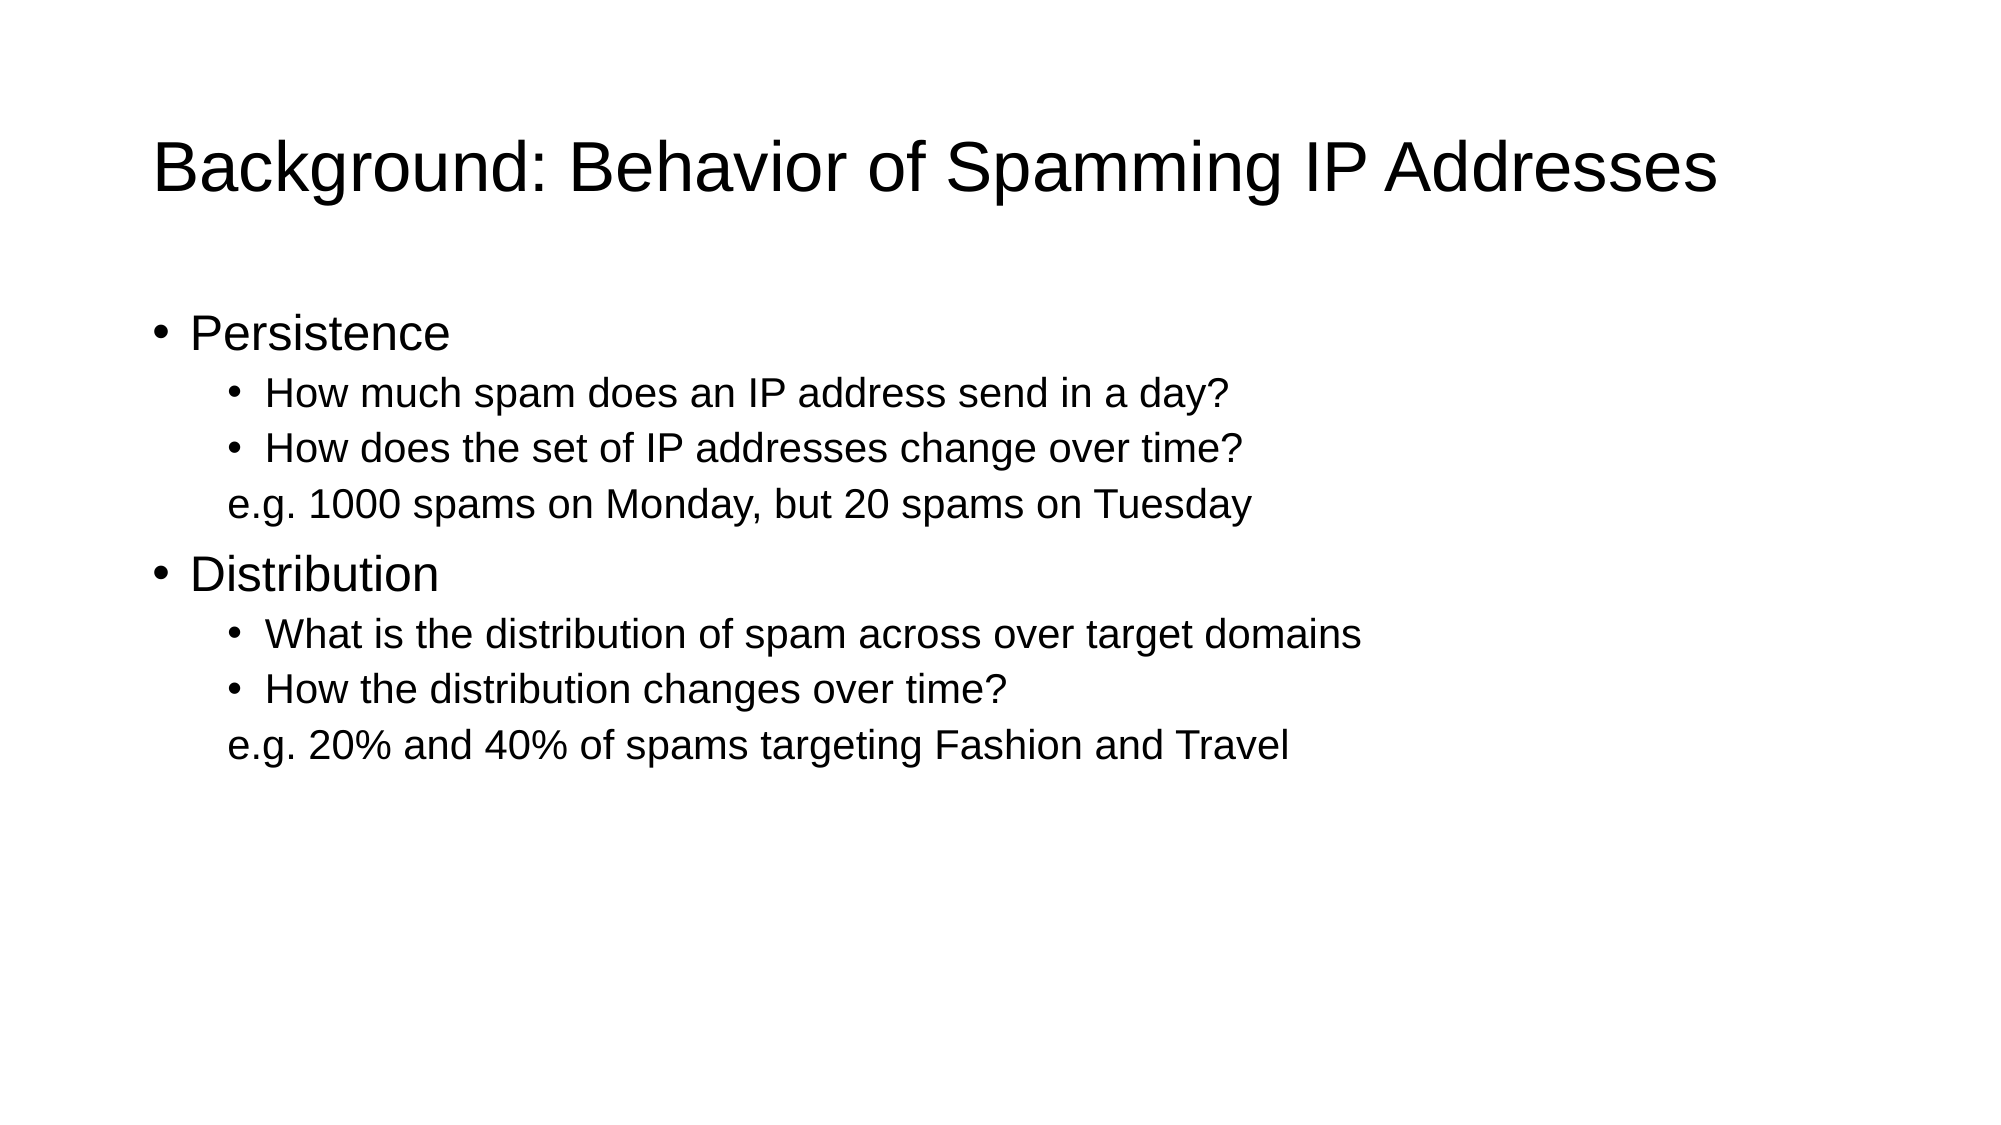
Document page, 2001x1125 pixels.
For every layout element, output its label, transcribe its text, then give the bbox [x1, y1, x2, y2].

title Background: Behavior of Spamming IP Addresses [137, 59, 1863, 278]
list Persistence How much spam does an IP address send in a day? How does the set of IP addresses change over time? e.g. 1000 spams on Monday, but 20 spams on Tuesday Distribution What is the distribution of spam across over target domains How the distribution changes over time? e.g. 20% and 40% of spams targeting Fashion and Travel [137, 299, 1863, 1014]
